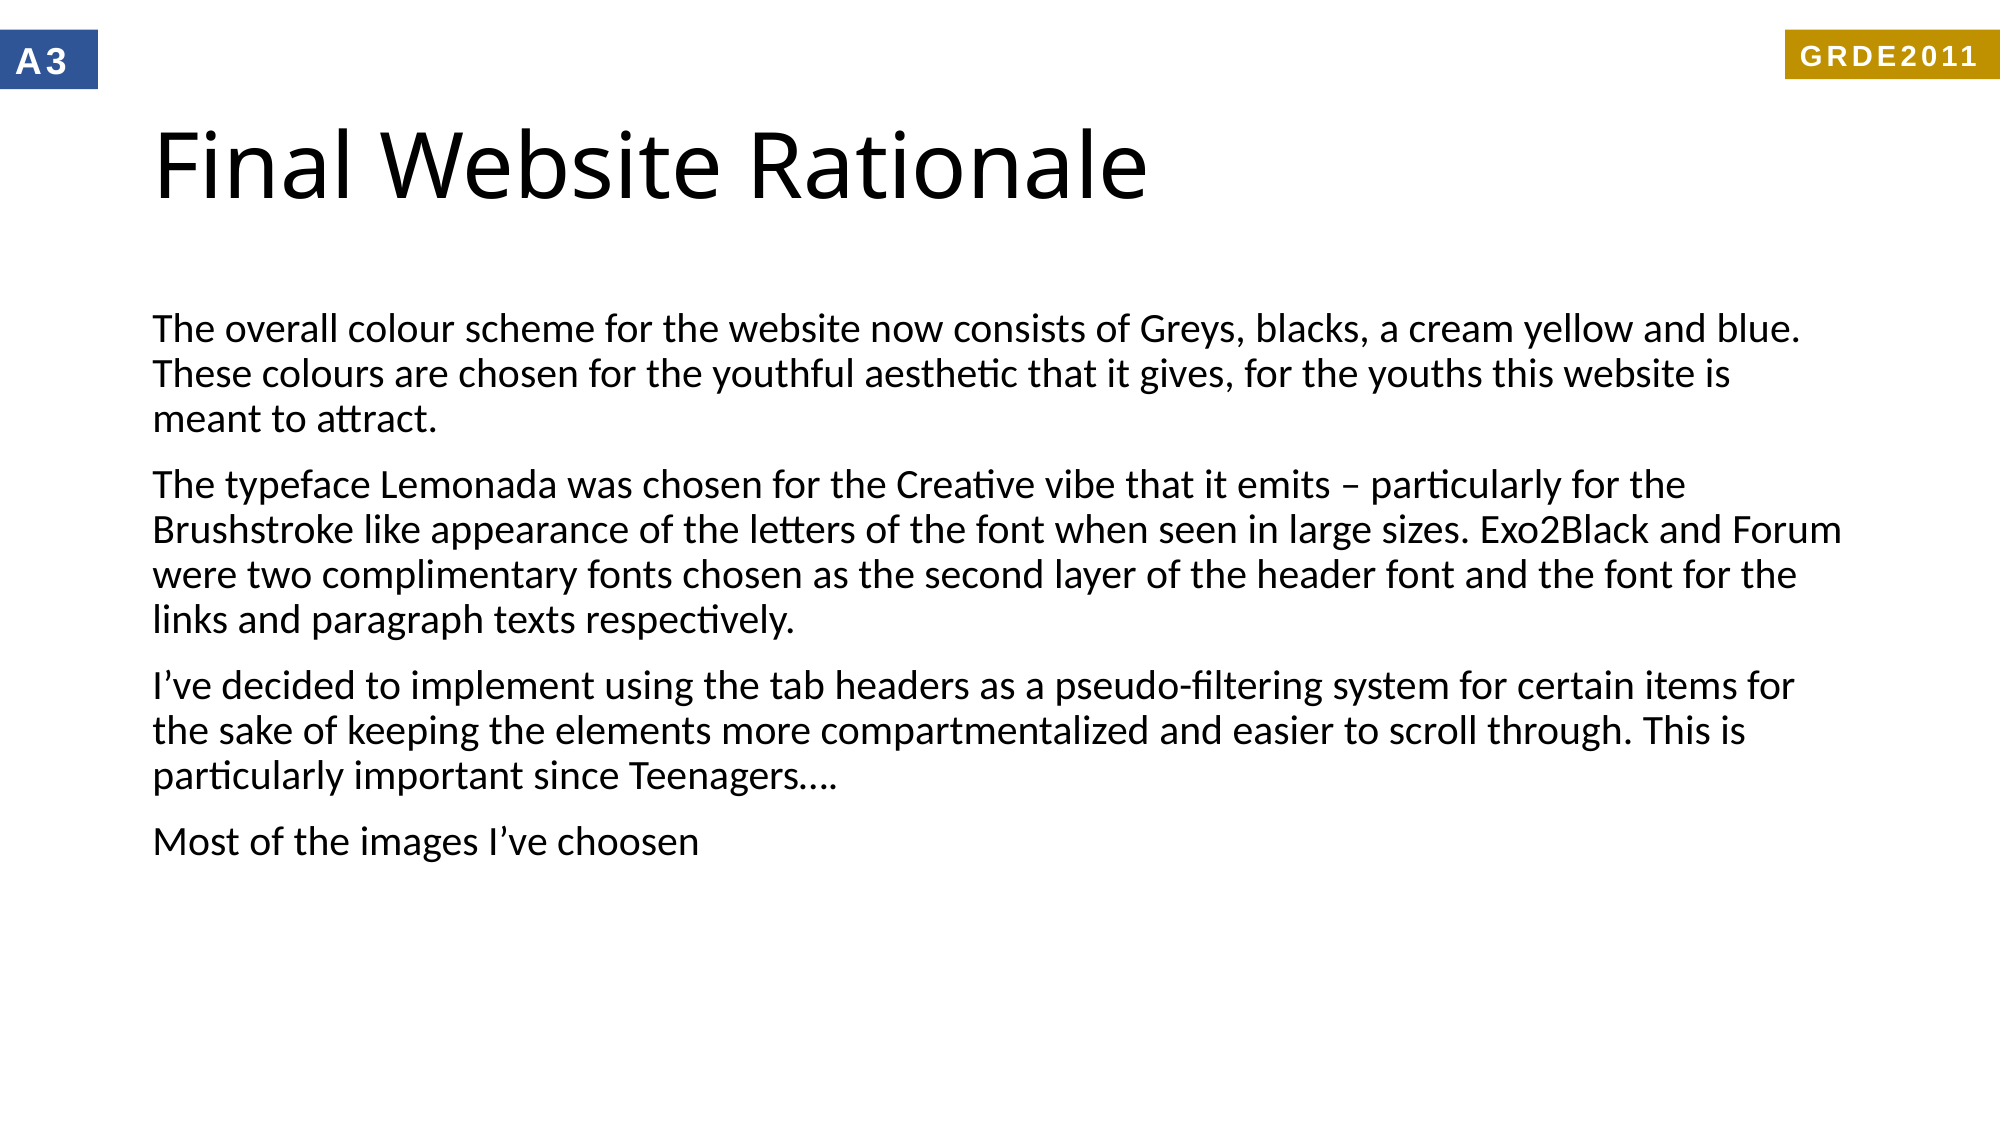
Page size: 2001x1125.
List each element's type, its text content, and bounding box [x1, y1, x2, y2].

text_box GRDE2011 [1785, 29, 2000, 80]
list The overall colour scheme for the website now consists of Greys, blacks, a cream yellow and blue. These colours are chosen for the youthful aesthetic that it gives, for the youths this website is meant to attract. The typeface Lemonada was chosen for the Creative vibe that it emits – particularly for the Brushstroke like appearance of the letters of the font when seen in large sizes. Exo2Black and Forum were two complimentary fonts chosen as the second layer of the header font and the font for the links and paragraph texts respectively. I’ve decided to implement using the tab headers as a pseudo-filtering system for certain items for the sake of keeping the elements more compartmentalized and easier to scroll through. This is particularly important since Teenagers…. Most of the images I’ve choosen [137, 299, 1863, 1014]
text_box A3 [0, 29, 98, 90]
title Final Website Rationale [137, 59, 1863, 278]
